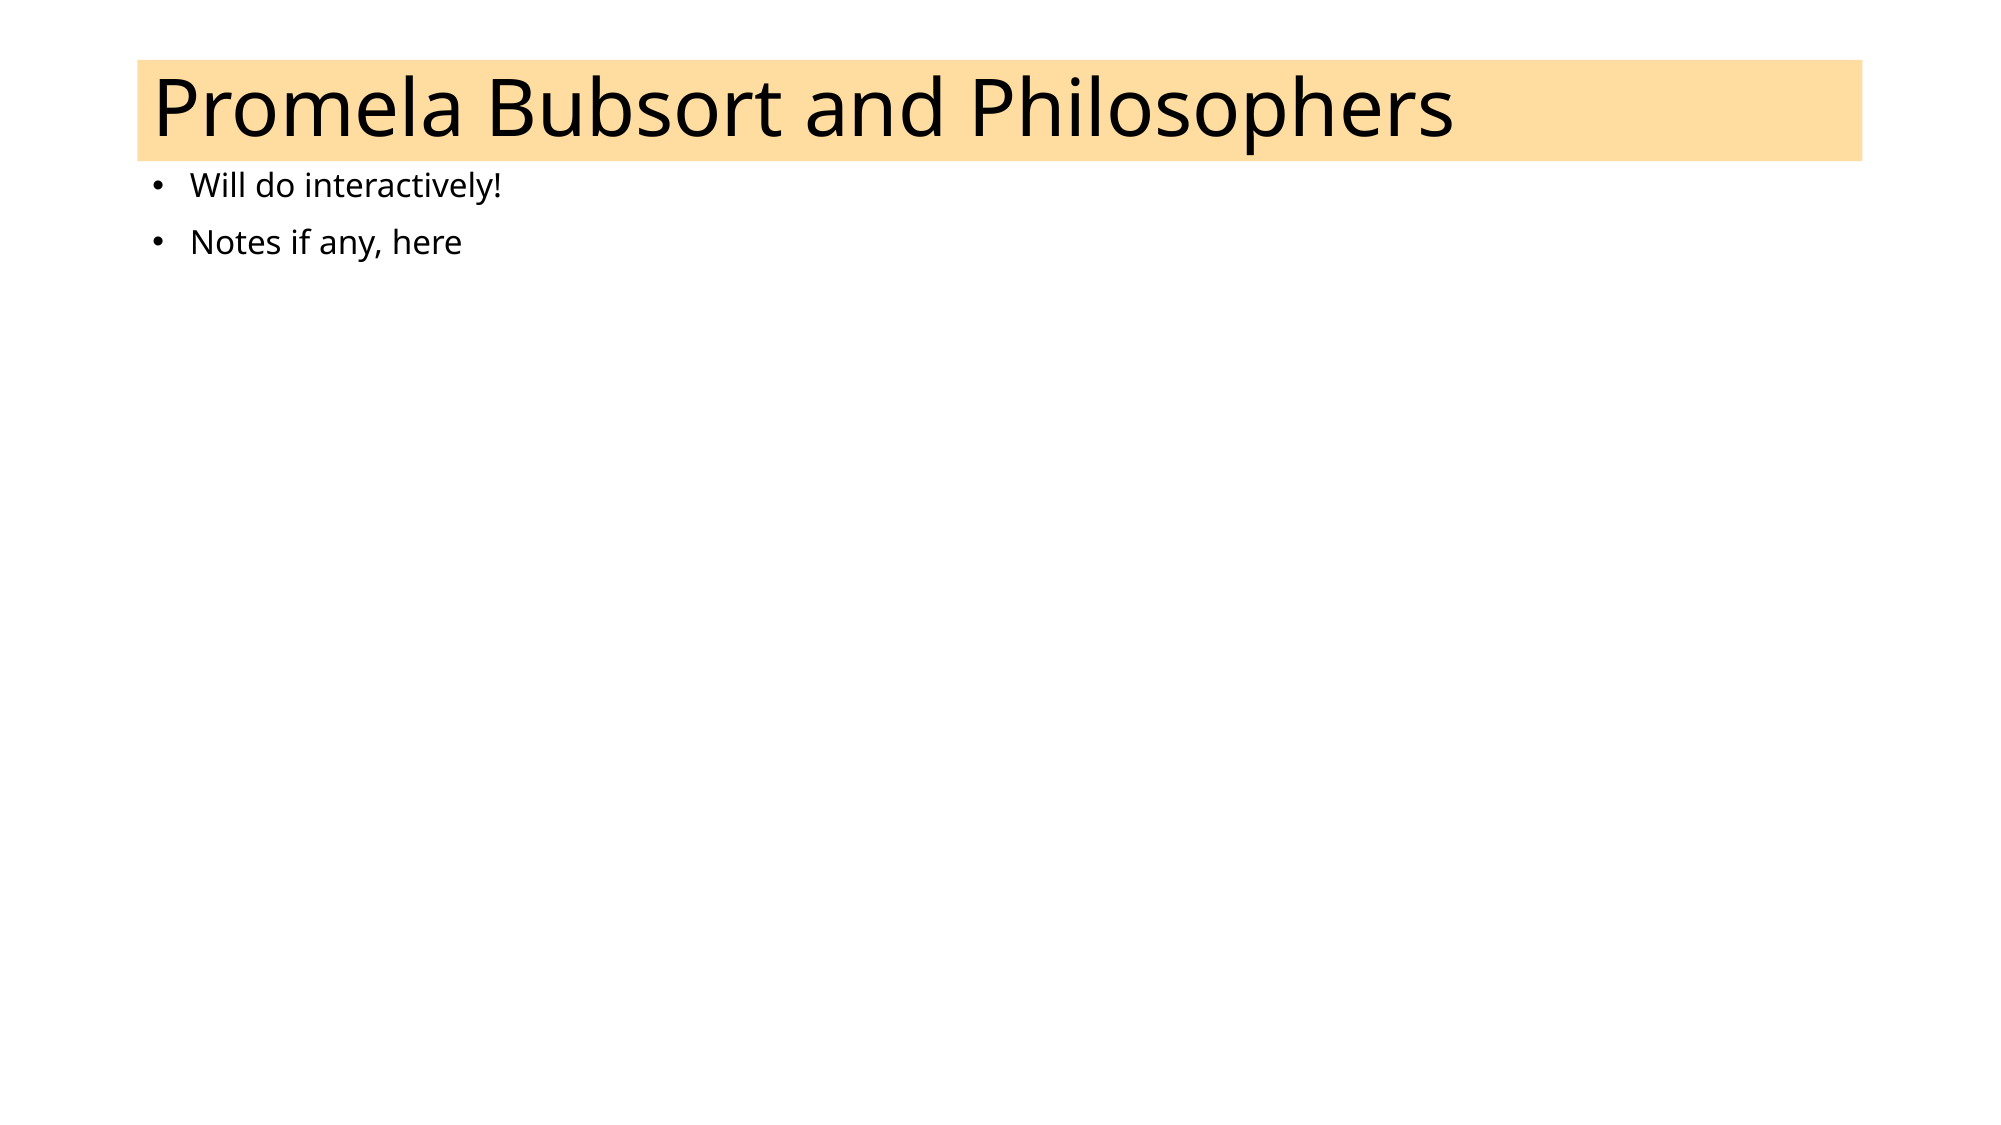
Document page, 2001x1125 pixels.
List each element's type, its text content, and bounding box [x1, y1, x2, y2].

title Promela Bubsort and Philosophers [137, 59, 1863, 161]
list Will do interactively! Notes if any, here [137, 161, 1863, 1079]
